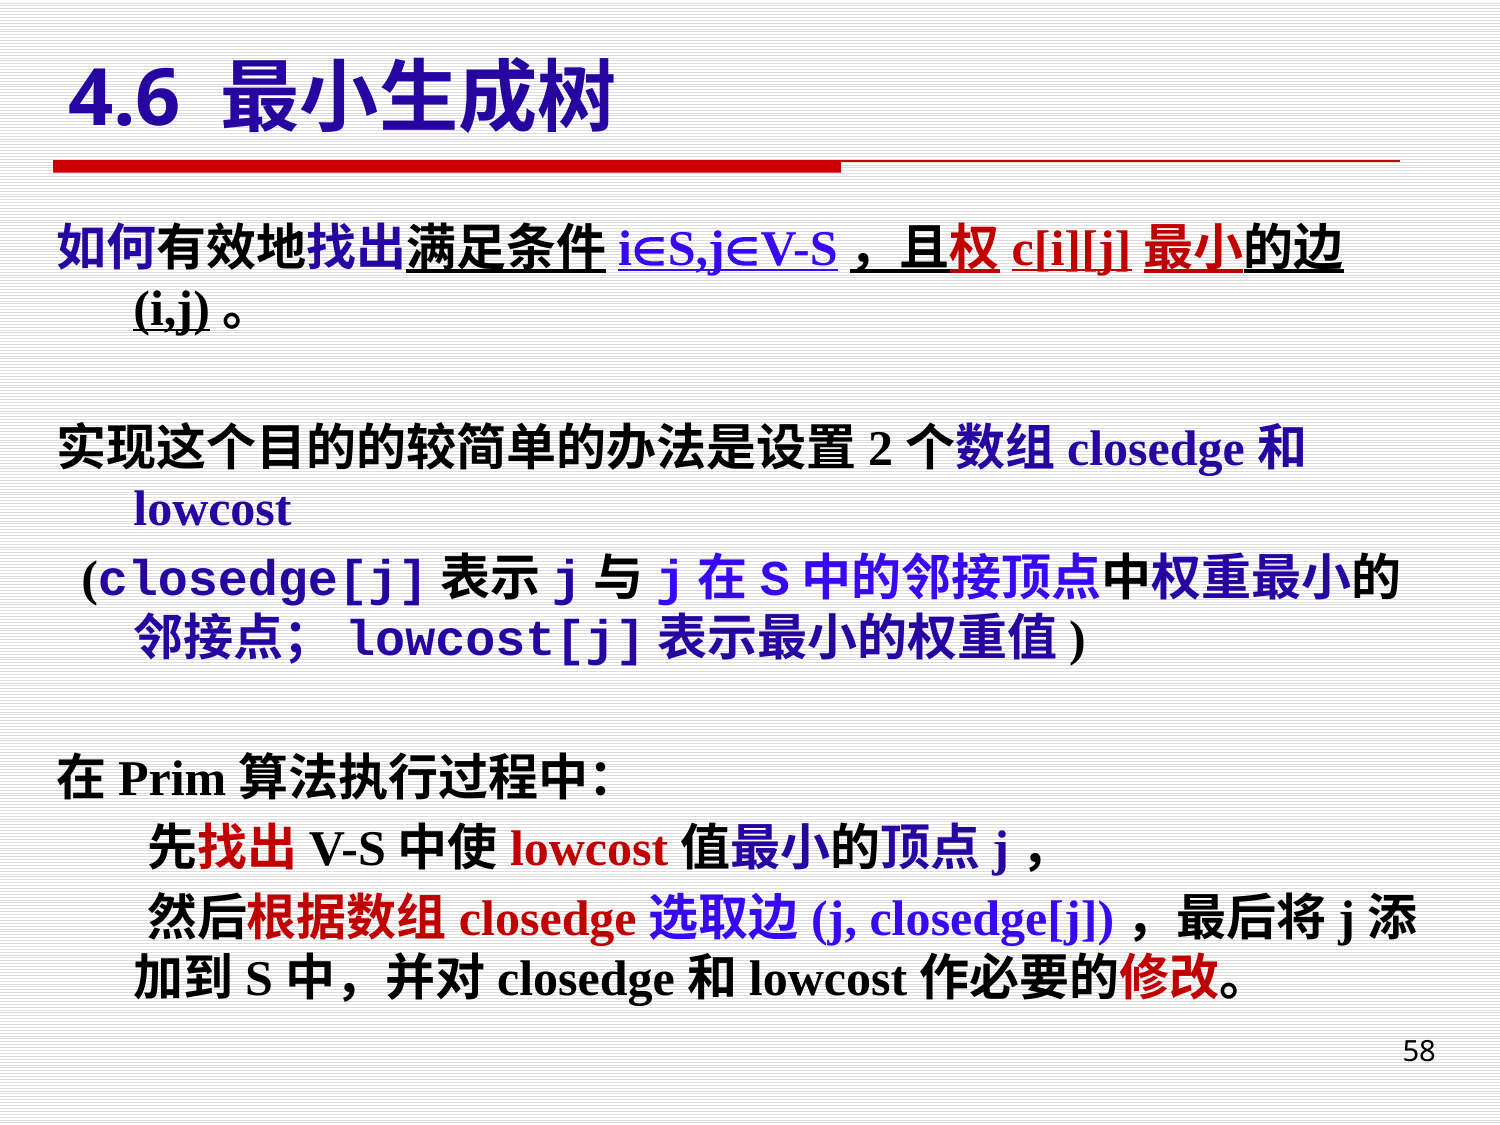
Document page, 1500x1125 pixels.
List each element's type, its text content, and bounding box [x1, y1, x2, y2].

title 4.6 最小生成树 [53, 50, 1459, 149]
slide_number 58 [1074, 1024, 1451, 1103]
list 如何有效地找出满足条件iS,jV-S，且权c[i][j]最小的边(i,j)。 实现这个目的的较简单的办法是设置2个数组closedge和lowcost (closedge[j]表示j与j在S中的邻接顶点中权重最小的邻接点；lowcost[j]表示最小的权重值) 在Prim算法执行过程中： 先找出V-S中使lowcost值最小的顶点j， 然后根据数组closedge选取边(j, closedge[j])，最后将j添加到S中，并对closedge和lowcost作必要的修改。 [41, 208, 1447, 543]
list 如何有效地找出满足条件iS,jV-S，且权c[i][j]最小的边(i,j)。 实现这个目的的较简单的办法是设置2个数组closedge和lowcost (closedge[j]表示j与j在S中的邻接顶点中权重最小的邻接点；lowcost[j]表示最小的权重值) 在Prim算法执行过程中： 先找出V-S中使lowcost值最小的顶点j， 然后根据数组closedge选取边(j, closedge[j])，最后将j添加到S中，并对closedge和lowcost作必要的修改。 [41, 544, 1447, 1118]
